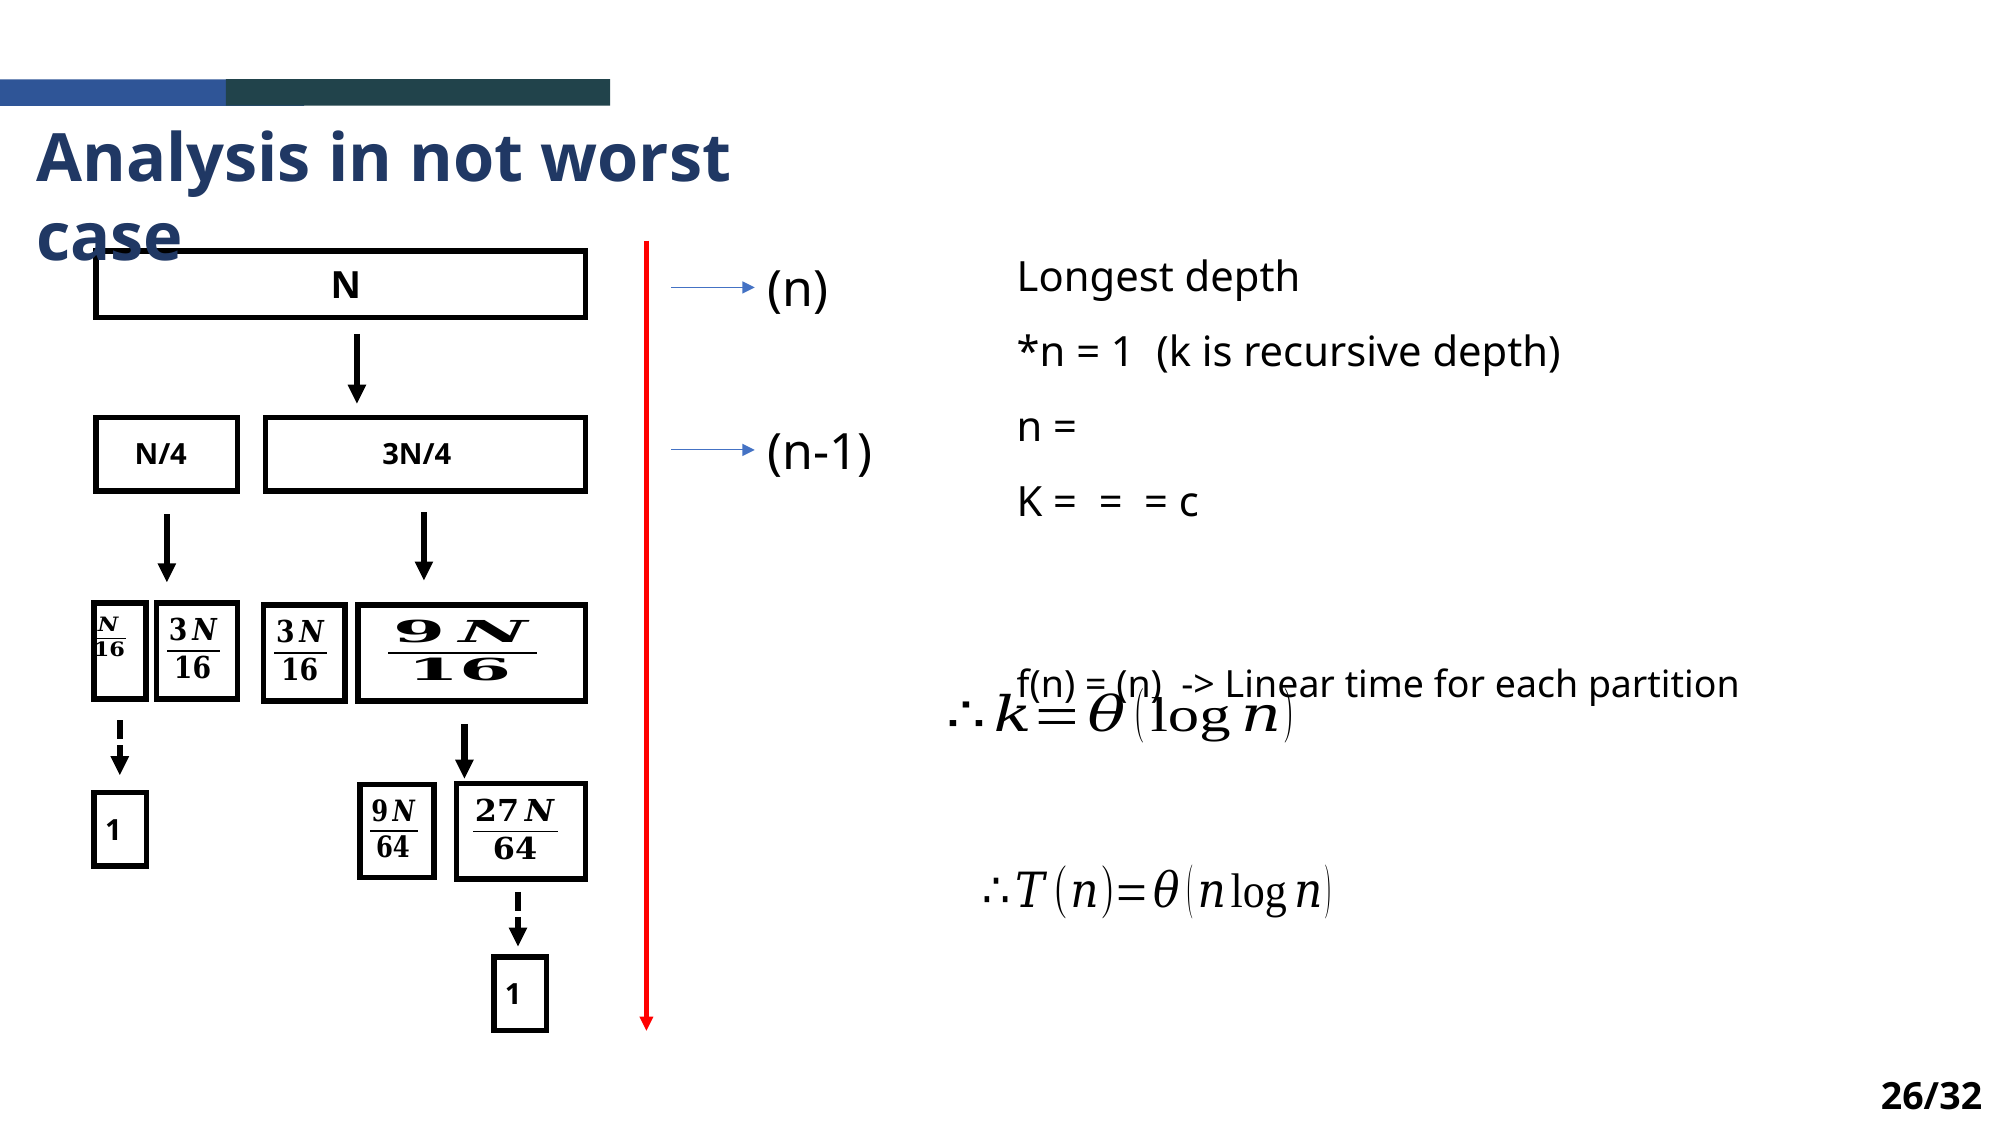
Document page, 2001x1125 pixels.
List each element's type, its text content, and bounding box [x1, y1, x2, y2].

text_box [456, 783, 586, 880]
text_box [95, 417, 238, 492]
text_box Analysis in not worst case [21, 106, 906, 282]
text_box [156, 603, 238, 700]
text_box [90, 603, 147, 700]
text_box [358, 604, 586, 701]
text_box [95, 251, 586, 318]
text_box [263, 604, 345, 701]
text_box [265, 417, 586, 492]
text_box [360, 784, 434, 878]
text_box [494, 956, 547, 1031]
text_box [94, 792, 147, 867]
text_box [0, 79, 611, 106]
text_box 26/32 [1866, 1064, 2000, 1125]
